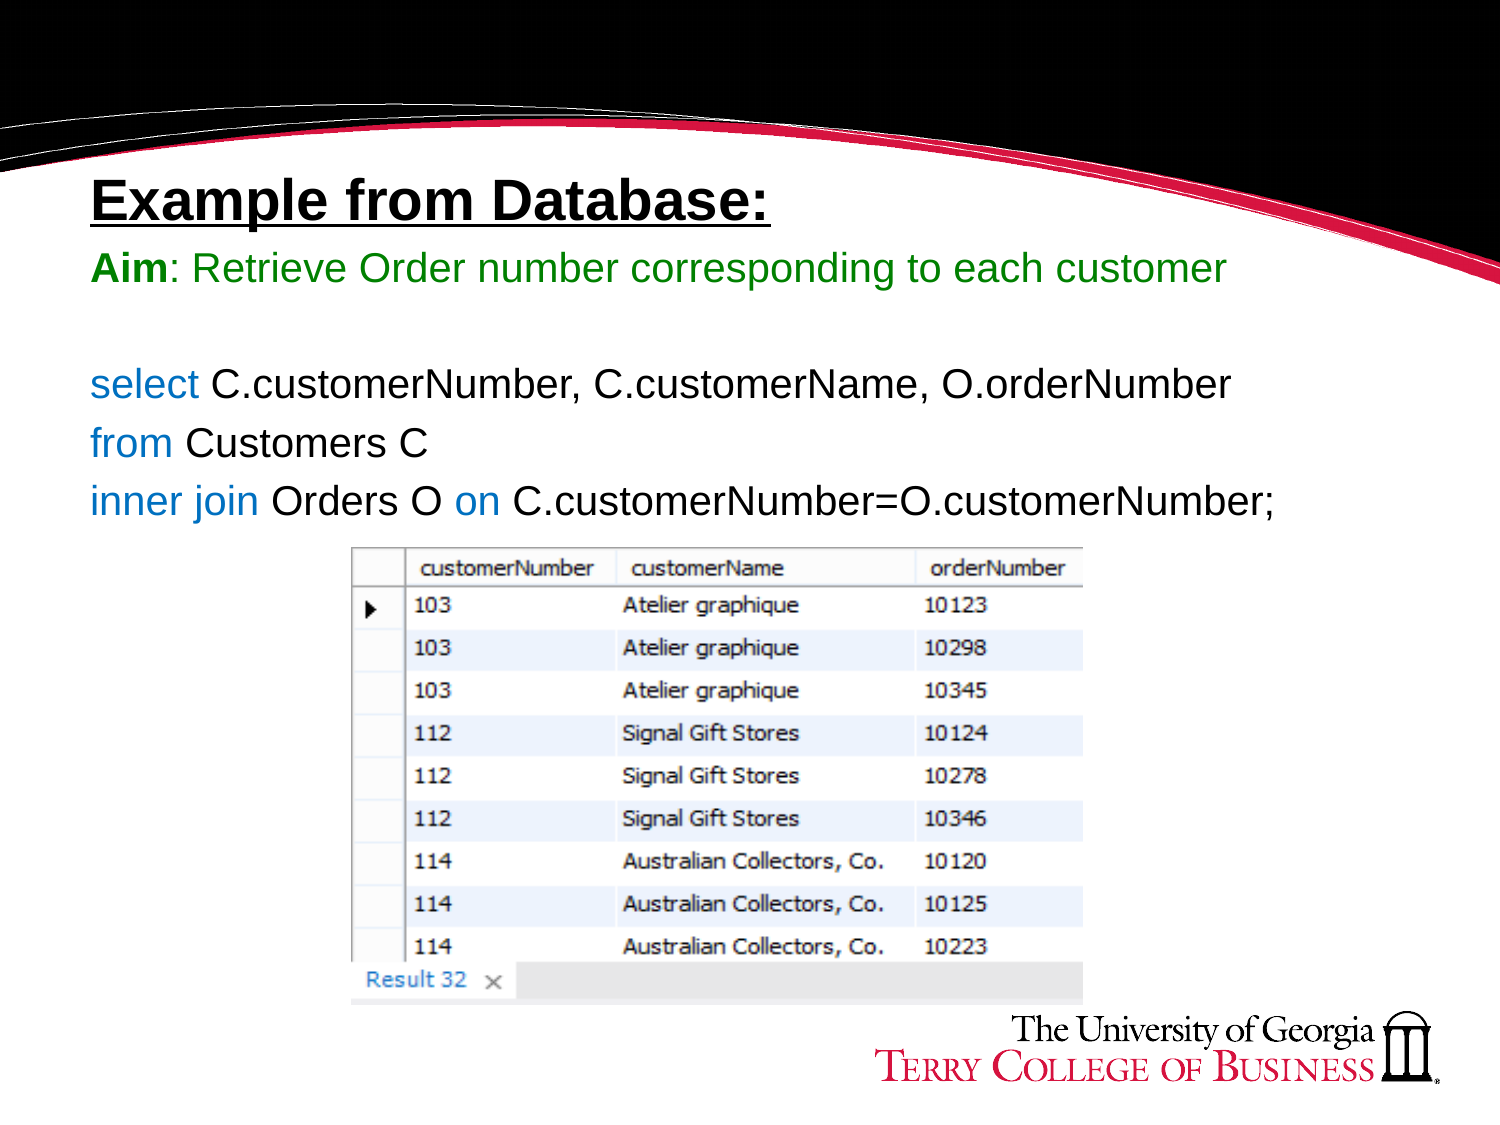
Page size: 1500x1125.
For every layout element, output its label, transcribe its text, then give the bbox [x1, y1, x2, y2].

list Example from Database: Aim: Retrieve Order number corresponding to each customer select C.customerNumber, C.customerName, O.orderNumber from Customers C inner join Orders O on C.customerNumber=O.customerNumber; [75, 154, 1425, 1005]
picture [0, 0, 1500, 286]
picture [351, 547, 1083, 1006]
picture [875, 1011, 1440, 1084]
